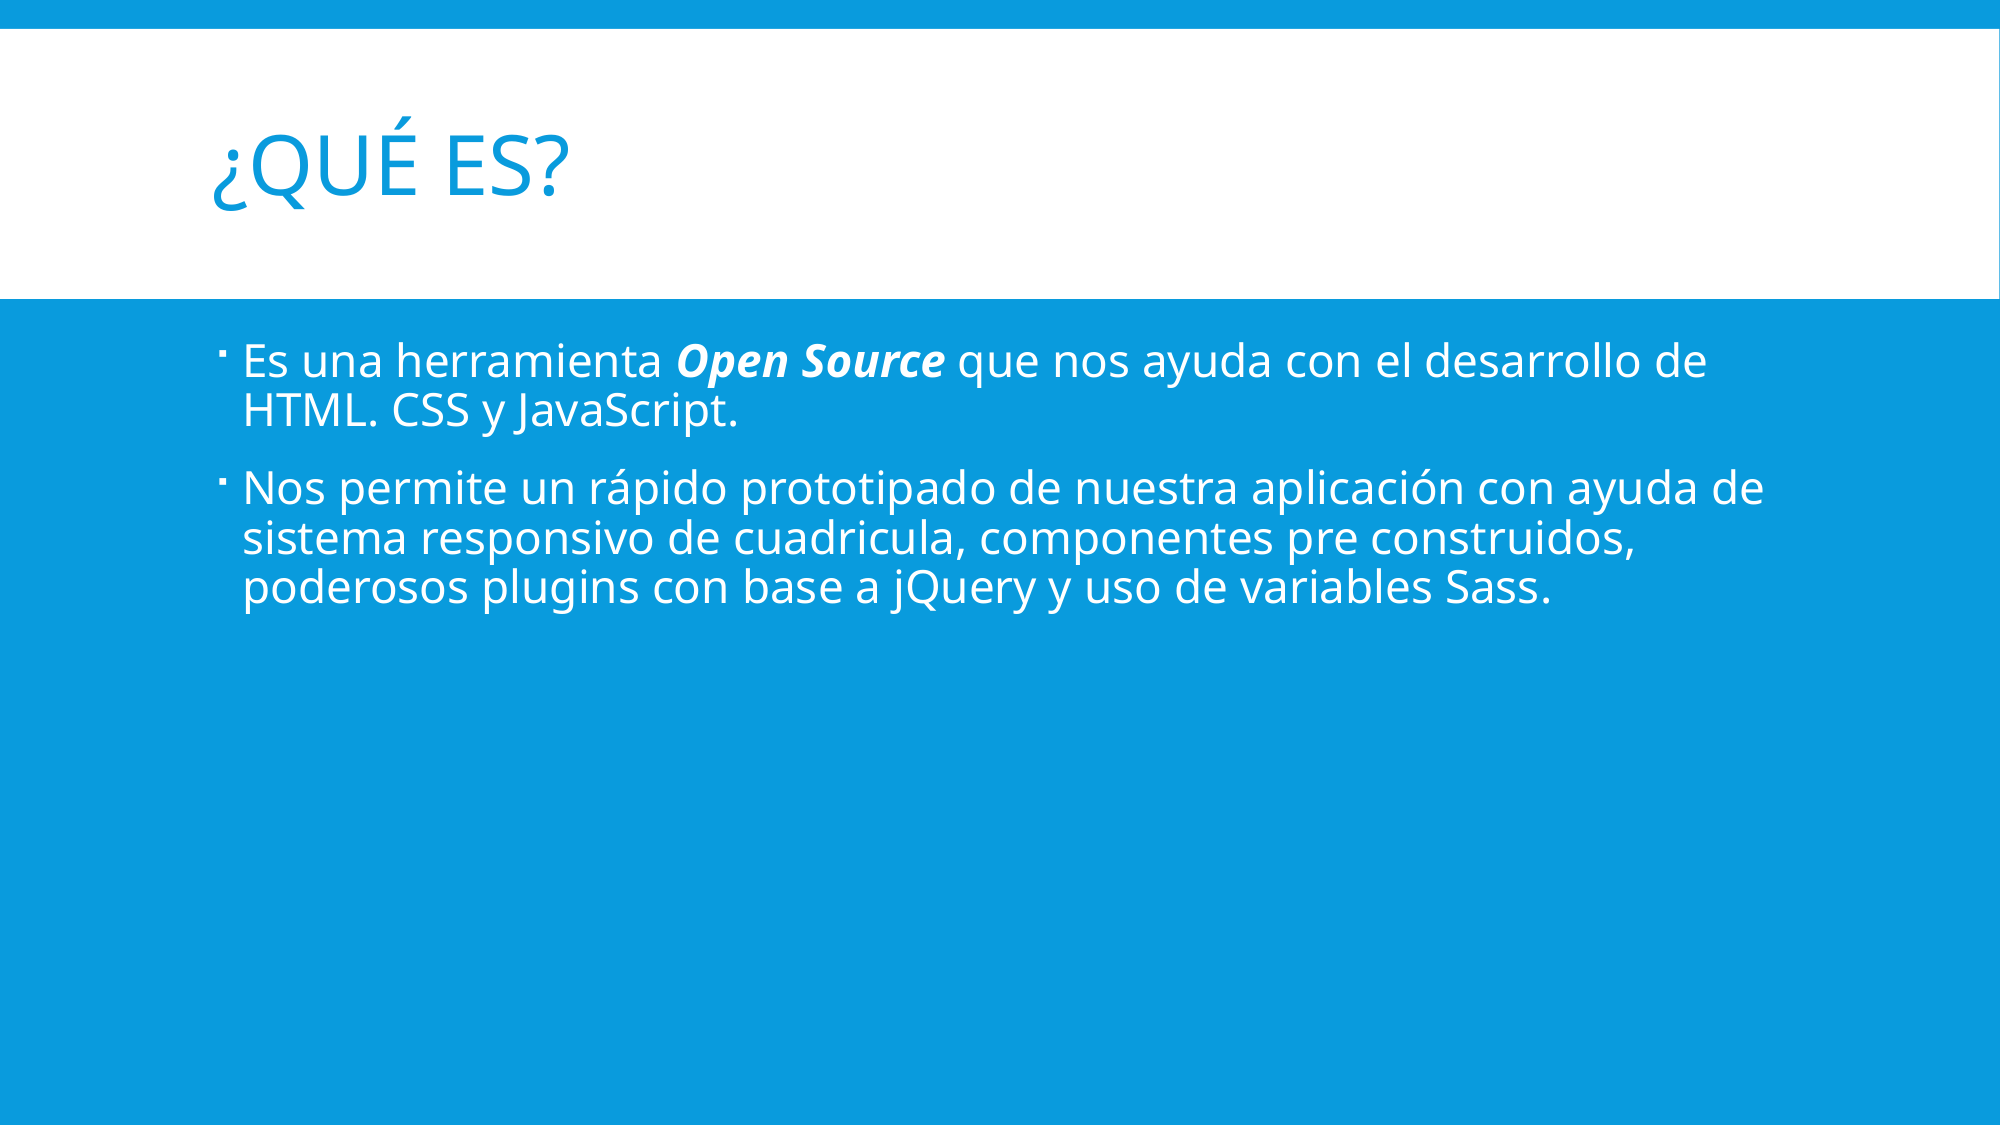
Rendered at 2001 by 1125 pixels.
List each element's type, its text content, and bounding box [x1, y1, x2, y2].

title ¿QUÉ ES? [197, 46, 1803, 295]
list Es una herramienta Open Source que nos ayuda con el desarrollo de HTML. CSS y JavaScript. Nos permite un rápido prototipado de nuestra aplicación con ayuda de sistema responsivo de cuadricula, componentes pre construidos, poderosos plugins con base a jQuery y uso de variables Sass. [197, 329, 1803, 1020]
